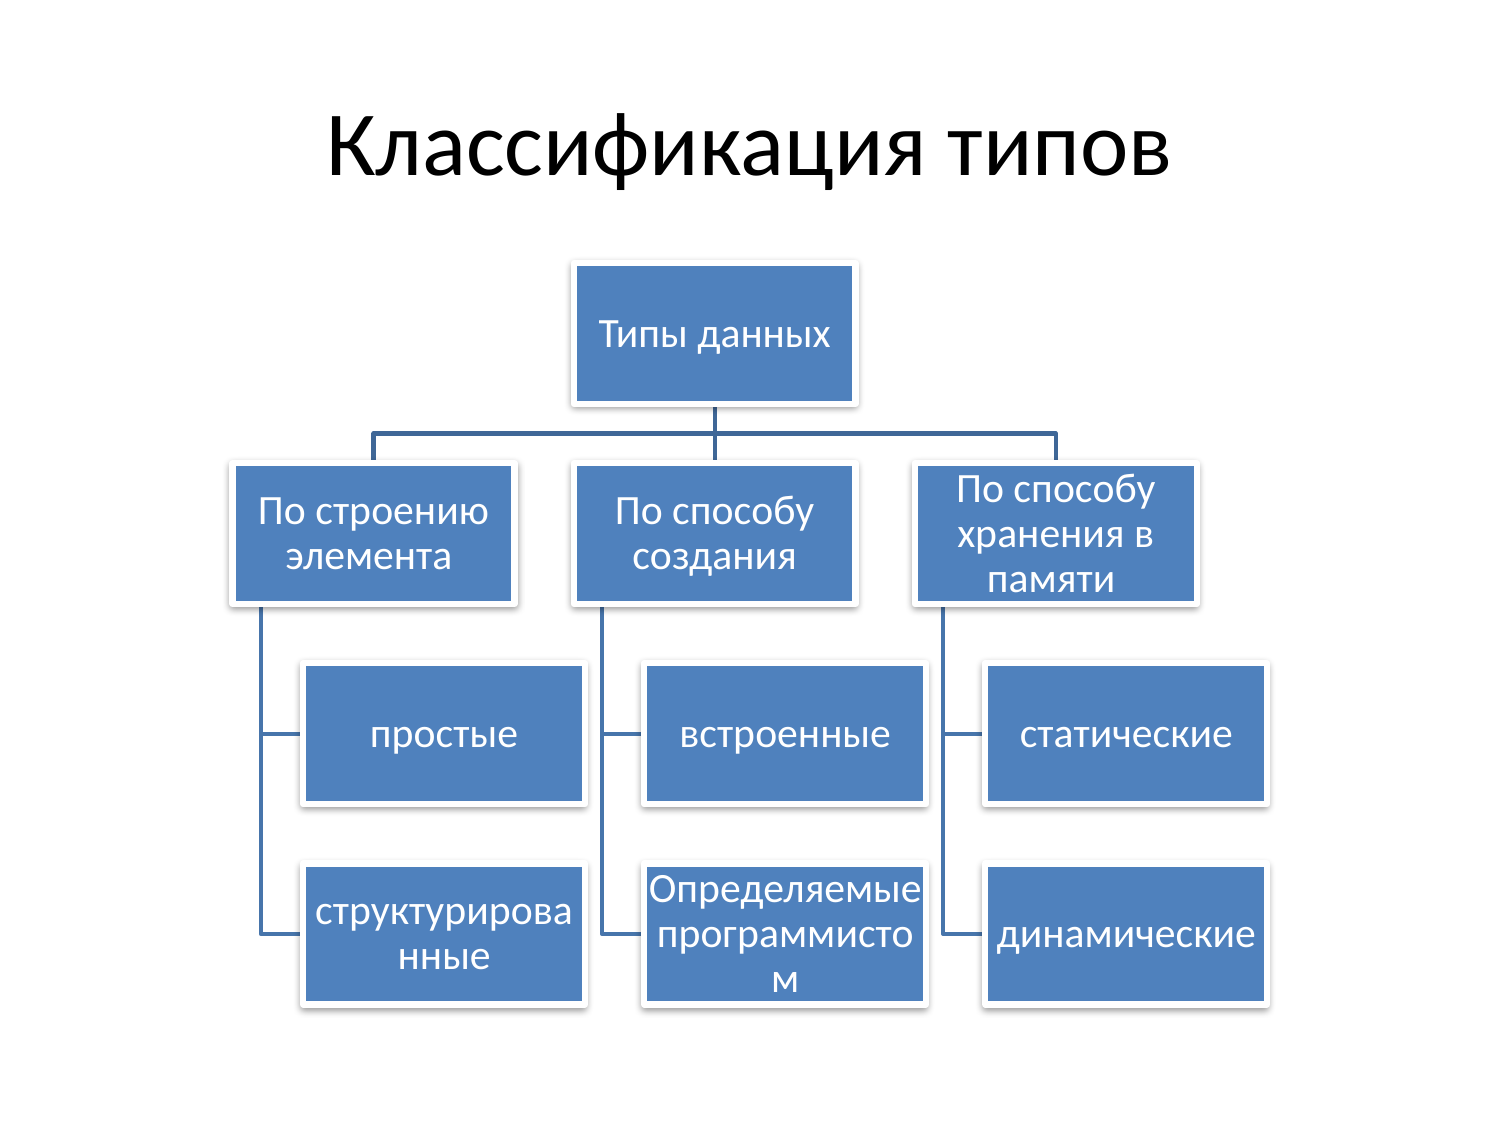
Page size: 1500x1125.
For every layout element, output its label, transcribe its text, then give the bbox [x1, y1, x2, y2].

title Классификация типов [75, 45, 1425, 233]
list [29, 262, 1471, 1006]
